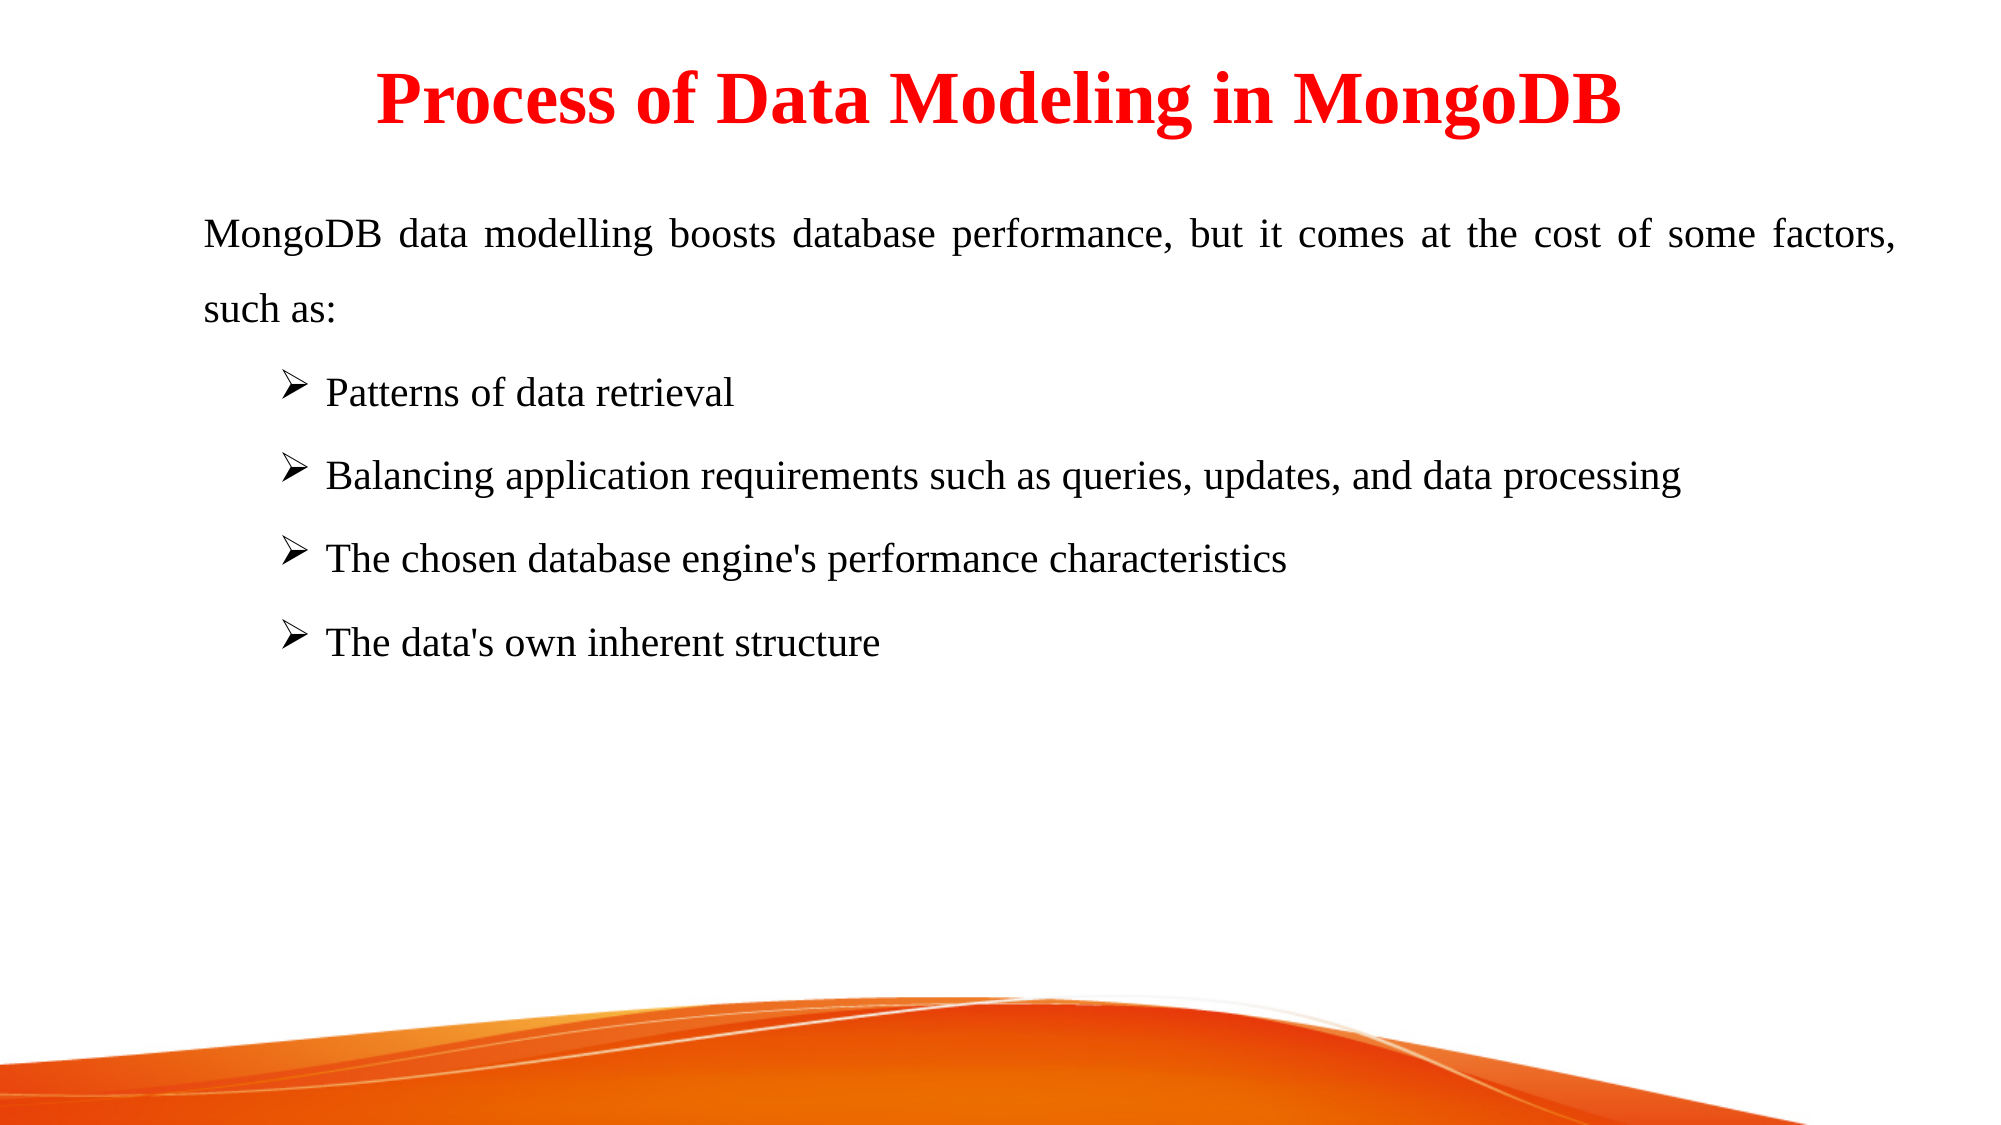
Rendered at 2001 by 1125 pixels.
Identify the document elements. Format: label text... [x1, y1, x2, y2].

list MongoDB data modelling boosts database performance, but it comes at the cost of some factors, such as: Patterns of data retrieval Balancing application requirements such as queries, updates, and data processing The chosen database engine's performance characteristics The data's own inherent structure [188, 173, 1914, 899]
slide_number [1433, 1024, 1900, 1103]
picture [0, 0, 2000, 1125]
title Process of Data Modeling in MongoDB [99, 28, 1901, 159]
